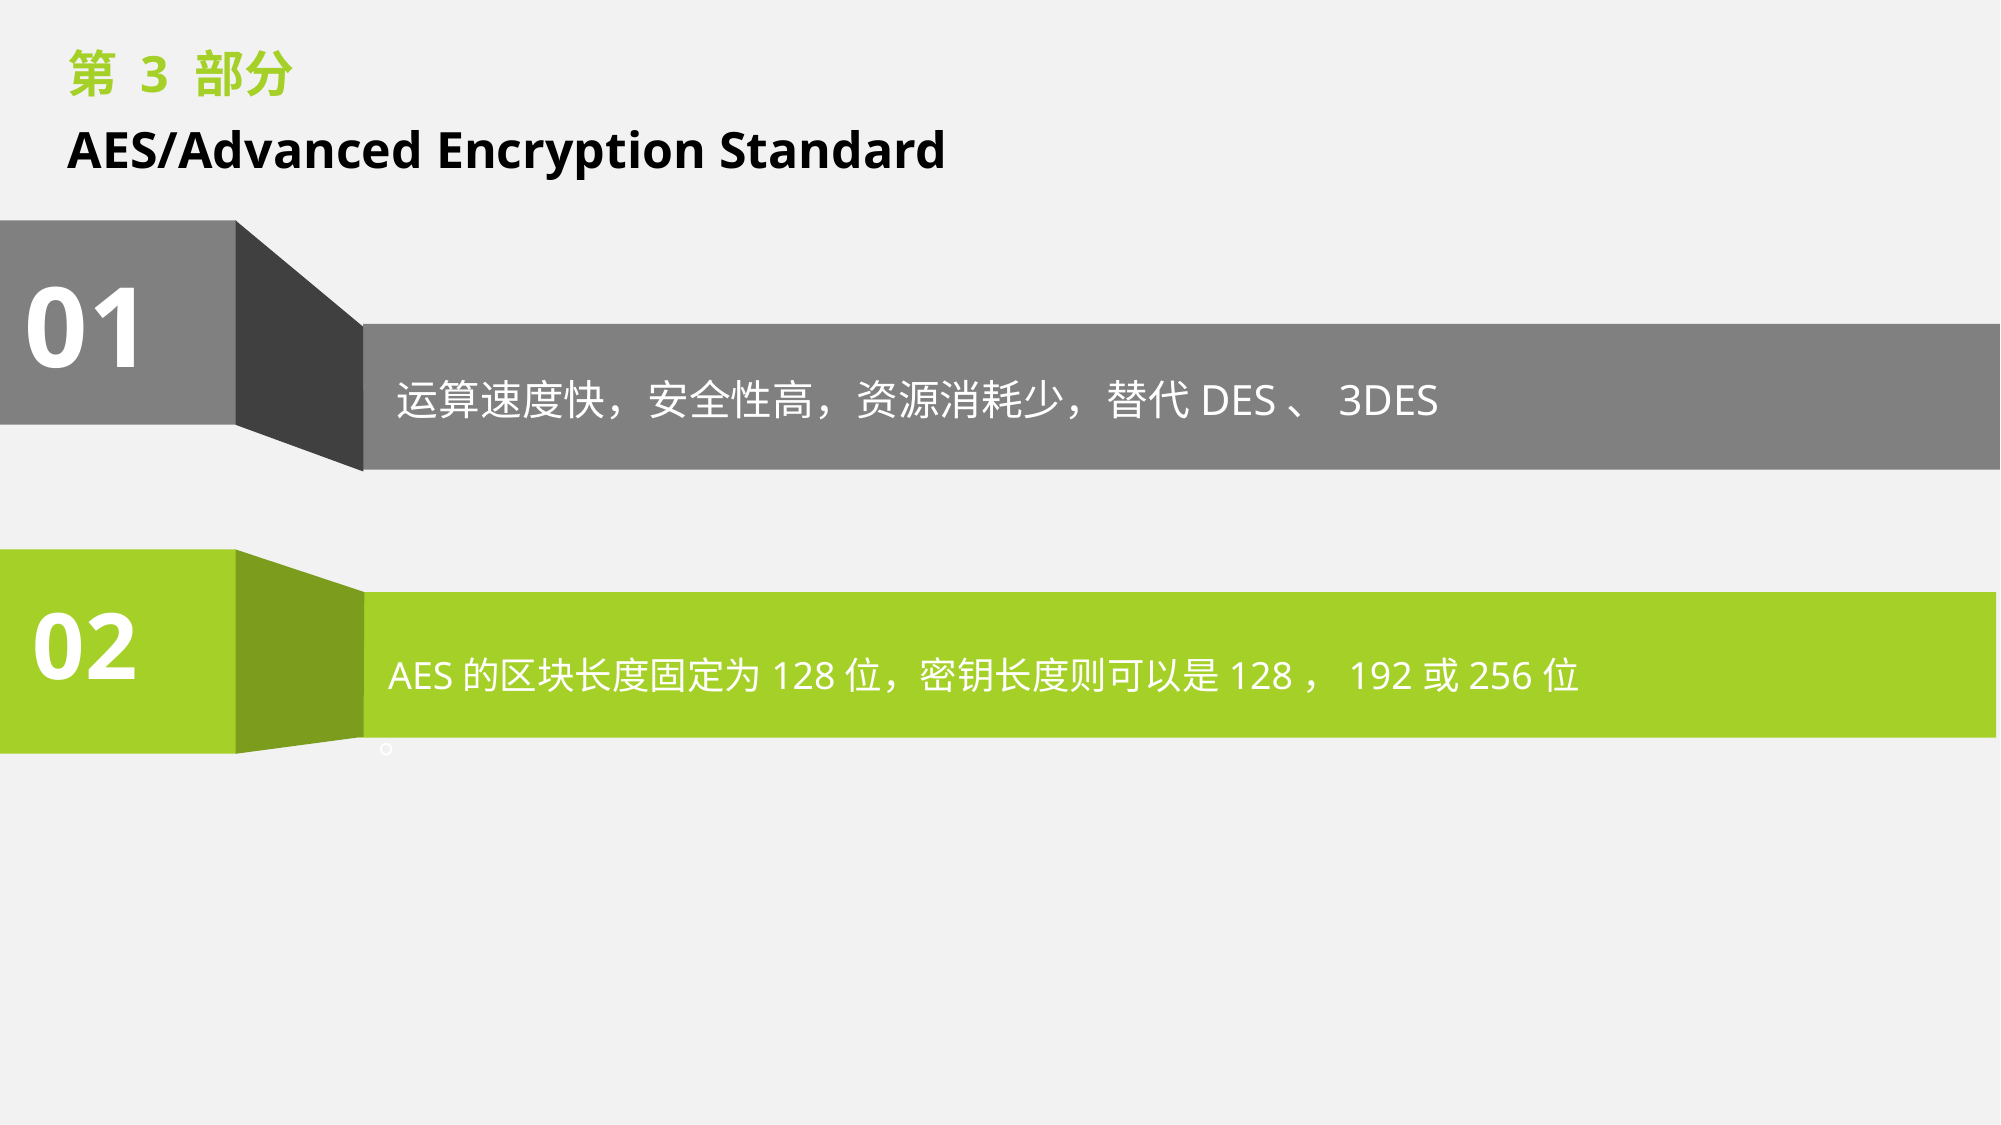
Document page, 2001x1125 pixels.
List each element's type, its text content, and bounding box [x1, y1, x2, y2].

text_box [235, 219, 364, 473]
text_box [365, 591, 1997, 738]
list 第 3 部分 [52, 41, 630, 110]
text_box [0, 220, 235, 425]
text_box [235, 548, 365, 755]
text_box 01 [9, 248, 167, 397]
text_box 运算速度快，安全性高，资源消耗少，替代DES、3DES [382, 351, 1891, 431]
text_box [363, 323, 2000, 470]
text_box 02 [18, 580, 153, 705]
text_box AES的区块长度固定为128位，密钥长度则可以是128，192或256位 。 [363, 630, 1996, 769]
text_box [0, 549, 235, 754]
list AES/Advanced Encryption Standard [52, 110, 1032, 199]
